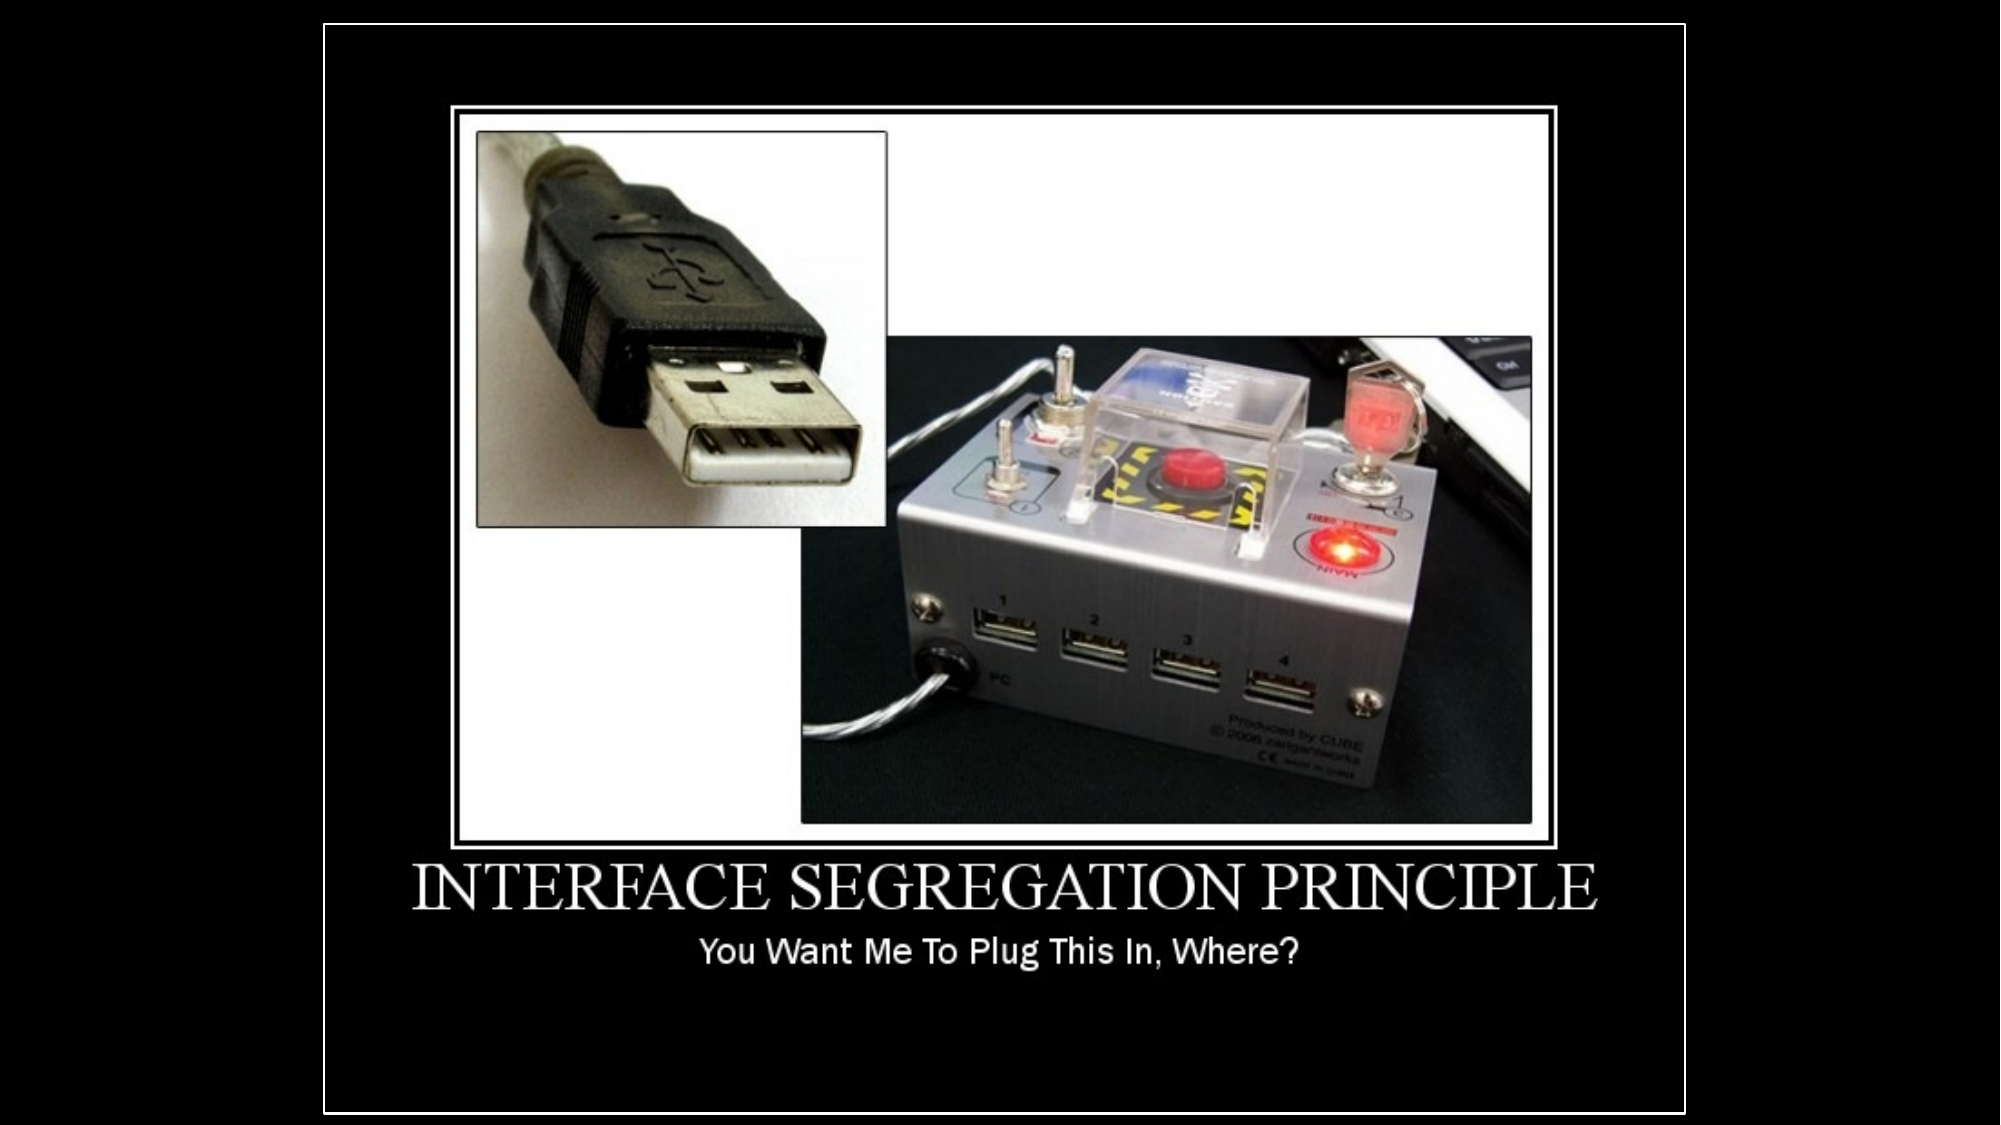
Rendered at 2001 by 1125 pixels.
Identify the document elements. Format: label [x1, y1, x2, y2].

picture [324, 24, 1685, 1113]
